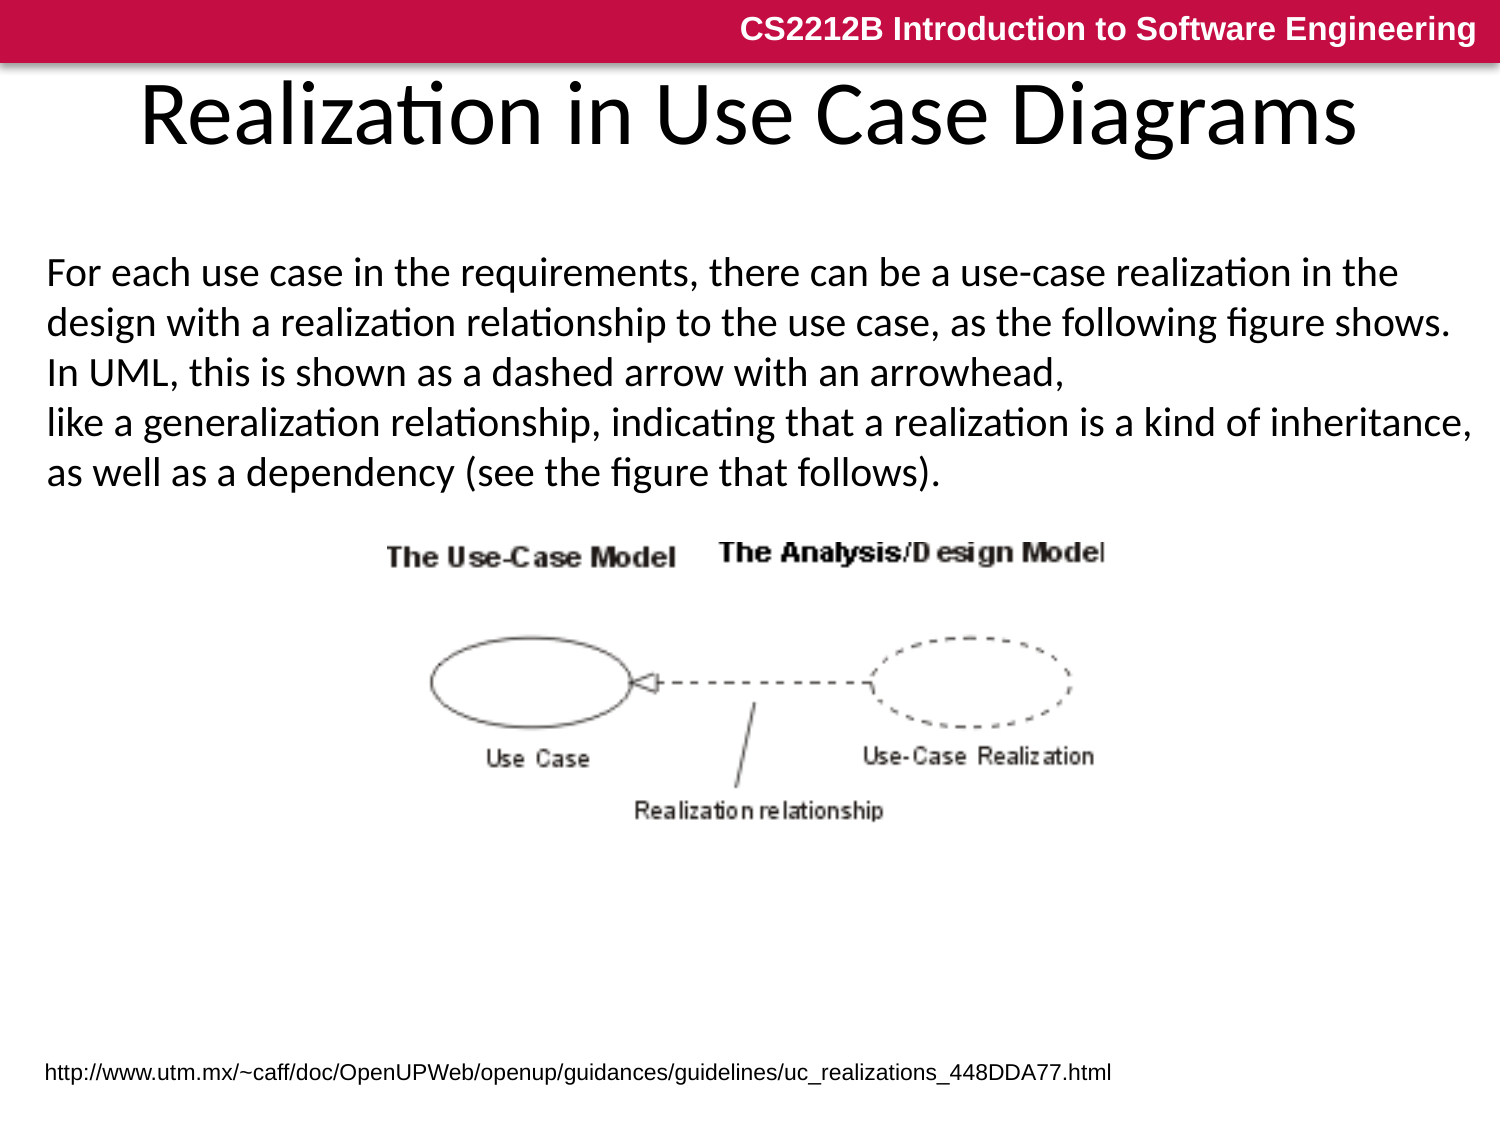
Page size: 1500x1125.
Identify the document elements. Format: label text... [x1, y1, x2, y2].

picture [1333, 25, 1340, 37]
text_box For each use case in the requirements, there can be a use-case realization in the design with a realization relationship to the use case, as the following figure shows. In UML, this is shown as a dashed arrow with an arrowhead, like a generalization relationship, indicating that a realization is a kind of inheritance, as well as a dependency (see the figure that follows). [31, 237, 1499, 503]
text_box http://www.utm.mx/~caff/doc/OpenUPWeb/openup/guidances/guidelines/uc_realizations_448DDA77.html [29, 1050, 1128, 1093]
title Realization in Use Case Diagrams [75, 45, 1425, 233]
picture [387, 541, 1107, 826]
picture [0, 0, 1500, 63]
